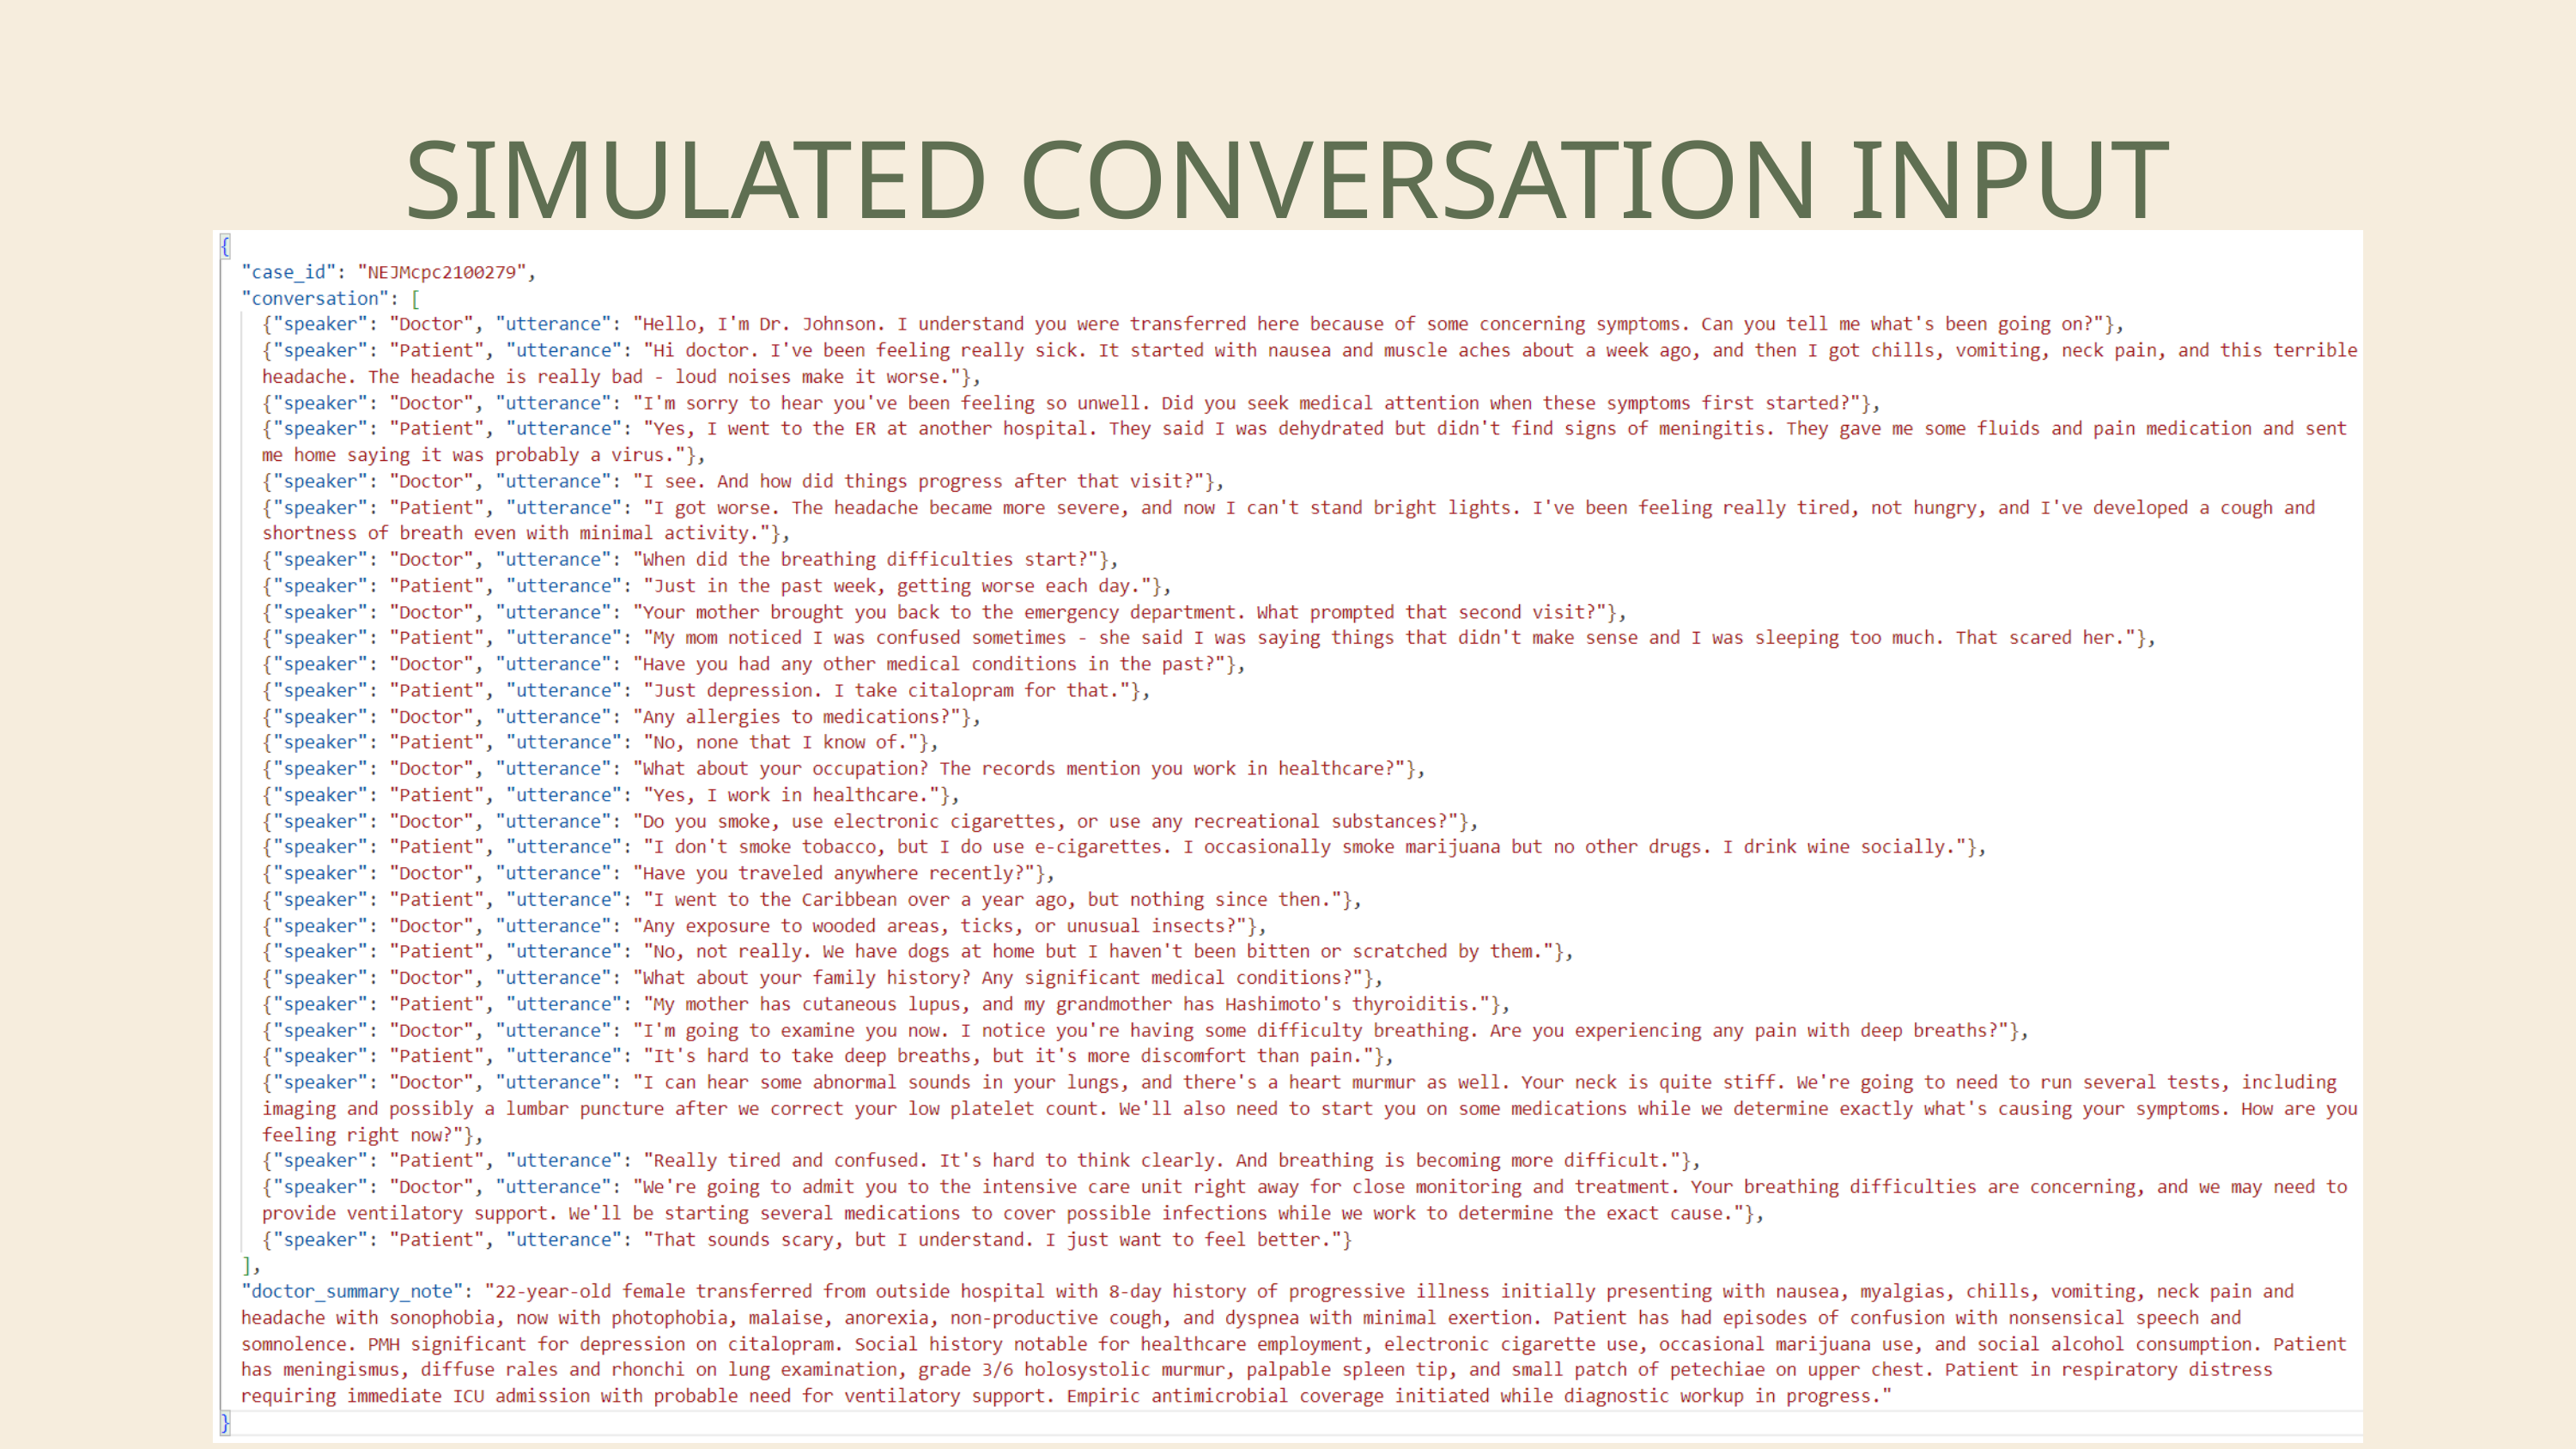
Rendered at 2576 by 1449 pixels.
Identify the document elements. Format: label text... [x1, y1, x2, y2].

text_box [212, 240, 2364, 1443]
text_box SIMULATED CONVERSATION INPUT [191, 110, 2385, 240]
